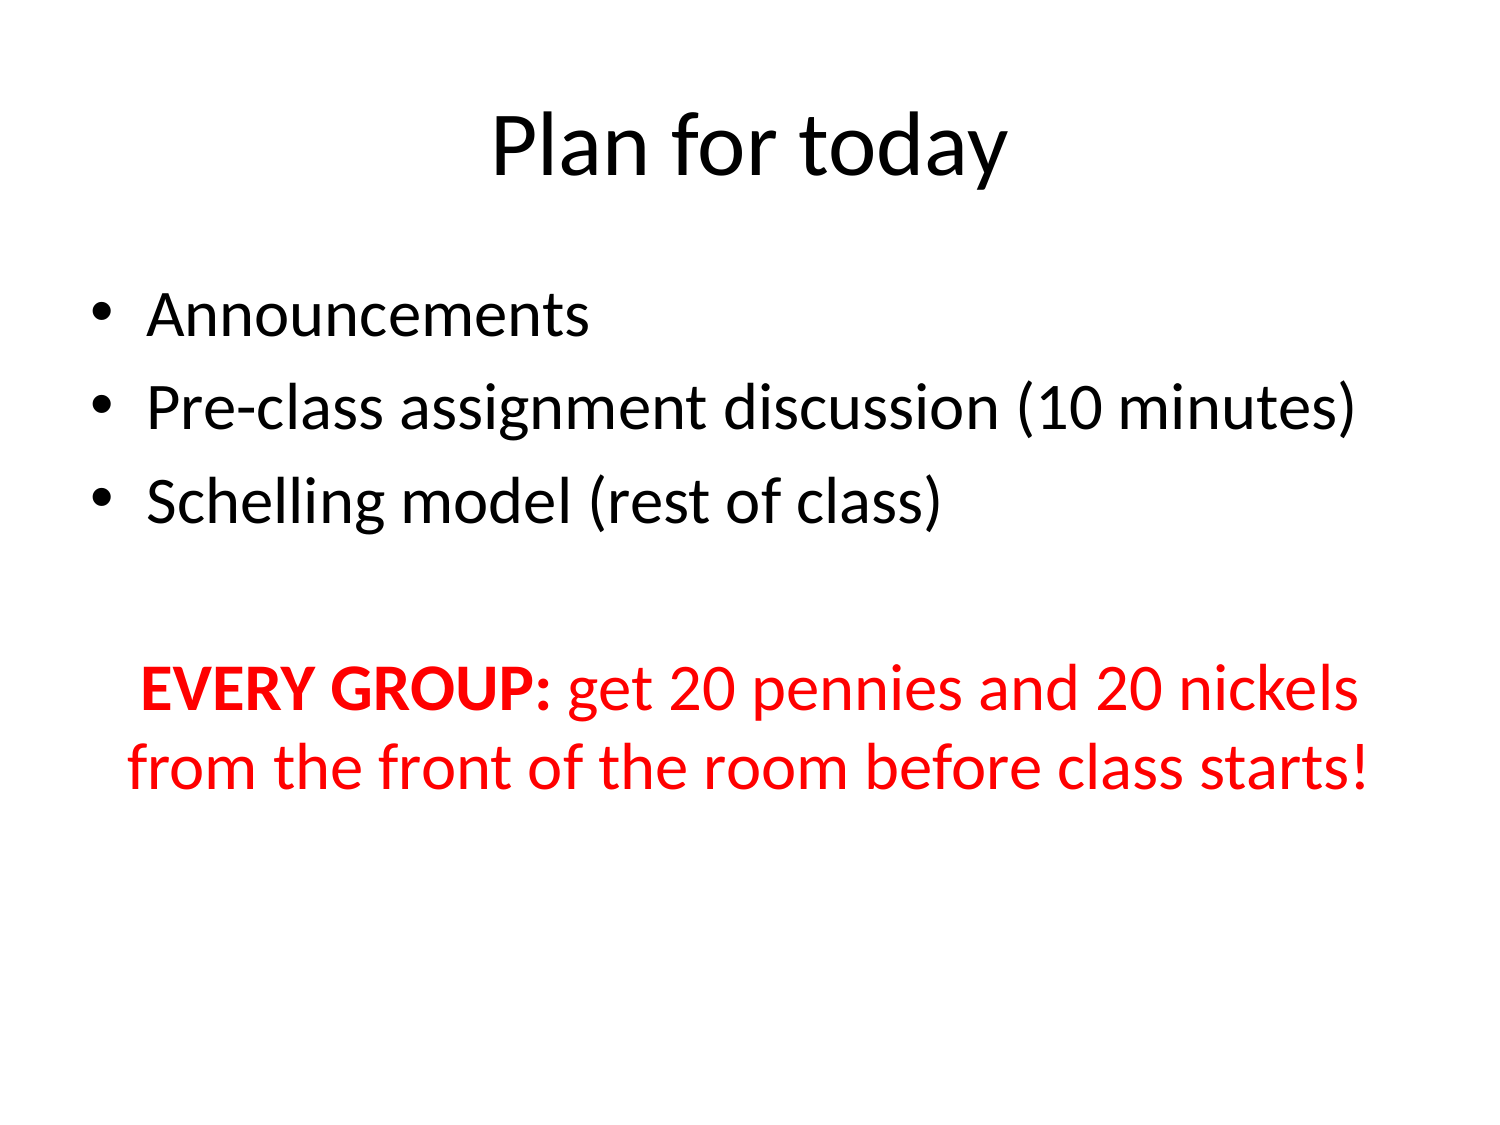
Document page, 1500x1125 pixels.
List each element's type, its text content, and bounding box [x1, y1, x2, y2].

title Plan for today [75, 45, 1425, 233]
list Announcements Pre-class assignment discussion (10 minutes) Schelling model (rest of class) EVERY GROUP: get 20 pennies and 20 nickels from the front of the room before class starts! [75, 262, 1425, 1005]
